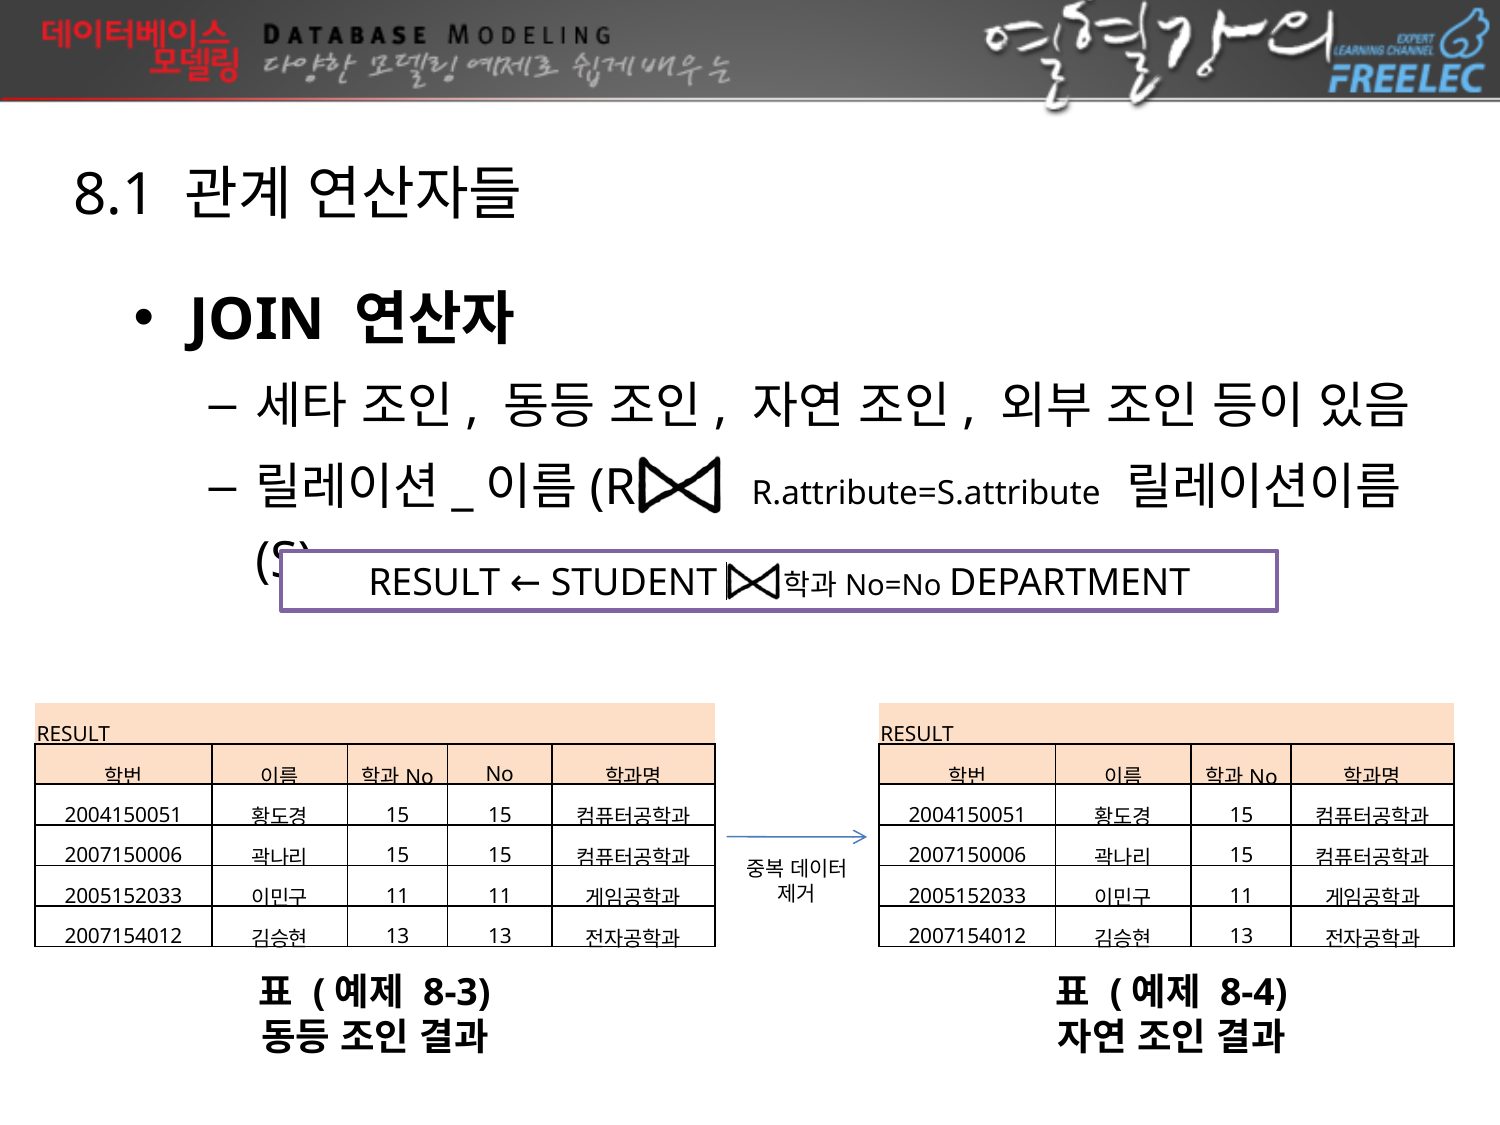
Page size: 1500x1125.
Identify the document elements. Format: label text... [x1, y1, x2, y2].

table_cell 11 [448, 866, 551, 905]
table_cell 황도경 [1056, 785, 1190, 824]
table_cell 2005152033 [885, 866, 1055, 905]
table_cell 곽나리 [1056, 826, 1190, 865]
table_cell 학과No [348, 745, 447, 783]
table_cell 학과No [1192, 745, 1290, 783]
table_cell 이름 [1056, 745, 1190, 783]
table_cell 15 [1192, 785, 1290, 824]
table_cell 15 [448, 785, 551, 824]
table_cell 학과명 [1292, 745, 1453, 783]
table_cell 2007150006 [880, 826, 1055, 865]
table_cell 11 [348, 866, 447, 905]
table_cell 이름 [213, 745, 347, 783]
table_cell 2005152033 [36, 866, 211, 905]
table_cell 곽나리 [213, 826, 347, 865]
table_cell 컴퓨터공학과 [553, 826, 714, 865]
table_cell 이민구 [213, 866, 347, 905]
table_cell 11 [1192, 866, 1290, 905]
table_cell 2007154012 [36, 907, 211, 946]
table_header RESULT [35, 703, 715, 743]
table_cell 컴퓨터공학과 [553, 785, 714, 824]
text_box 표 (예제 8-4) 자연 조인 결과 [843, 960, 1500, 1066]
table_cell 2007150006 [36, 826, 211, 865]
table_cell 13 [448, 907, 551, 946]
table_cell 15 [348, 785, 447, 824]
table_cell 전자공학과 [553, 907, 714, 946]
table_cell 컴퓨터공학과 [1292, 826, 1453, 865]
table_cell 게임공학과 [553, 866, 709, 905]
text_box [118, 259, 1466, 530]
table_cell 컴퓨터공학과 [1292, 785, 1453, 824]
table_cell 15 [448, 826, 551, 865]
table_cell No [448, 745, 551, 783]
table_cell 김승현 [1056, 907, 1190, 946]
table_cell 13 [348, 907, 447, 946]
table_cell 13 [1192, 907, 1290, 946]
table_cell 황도경 [213, 785, 347, 824]
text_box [714, 836, 880, 915]
table_cell 전자공학과 [1292, 907, 1453, 946]
table_cell 김승현 [213, 907, 347, 946]
table_cell 2004150051 [880, 785, 1055, 824]
table_cell 15 [1192, 826, 1290, 865]
text_box 표 (예제 8-3) 동등 조인 결과 [0, 960, 750, 1066]
table_cell 15 [348, 826, 447, 865]
table_cell 이민구 [1056, 866, 1190, 905]
table_cell 2004150051 [36, 785, 211, 824]
table_cell 2007154012 [880, 907, 1055, 946]
picture [0, 0, 1500, 1125]
table_cell 학과명 [553, 745, 714, 783]
text_box 8.1 관계 연산자들 [58, 148, 537, 234]
table_header RESULT [879, 703, 1454, 743]
table_cell 게임공학과 [1292, 866, 1453, 905]
table_cell 학번 [880, 745, 1055, 783]
table_cell 학번 [36, 745, 211, 783]
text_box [280, 550, 1278, 612]
